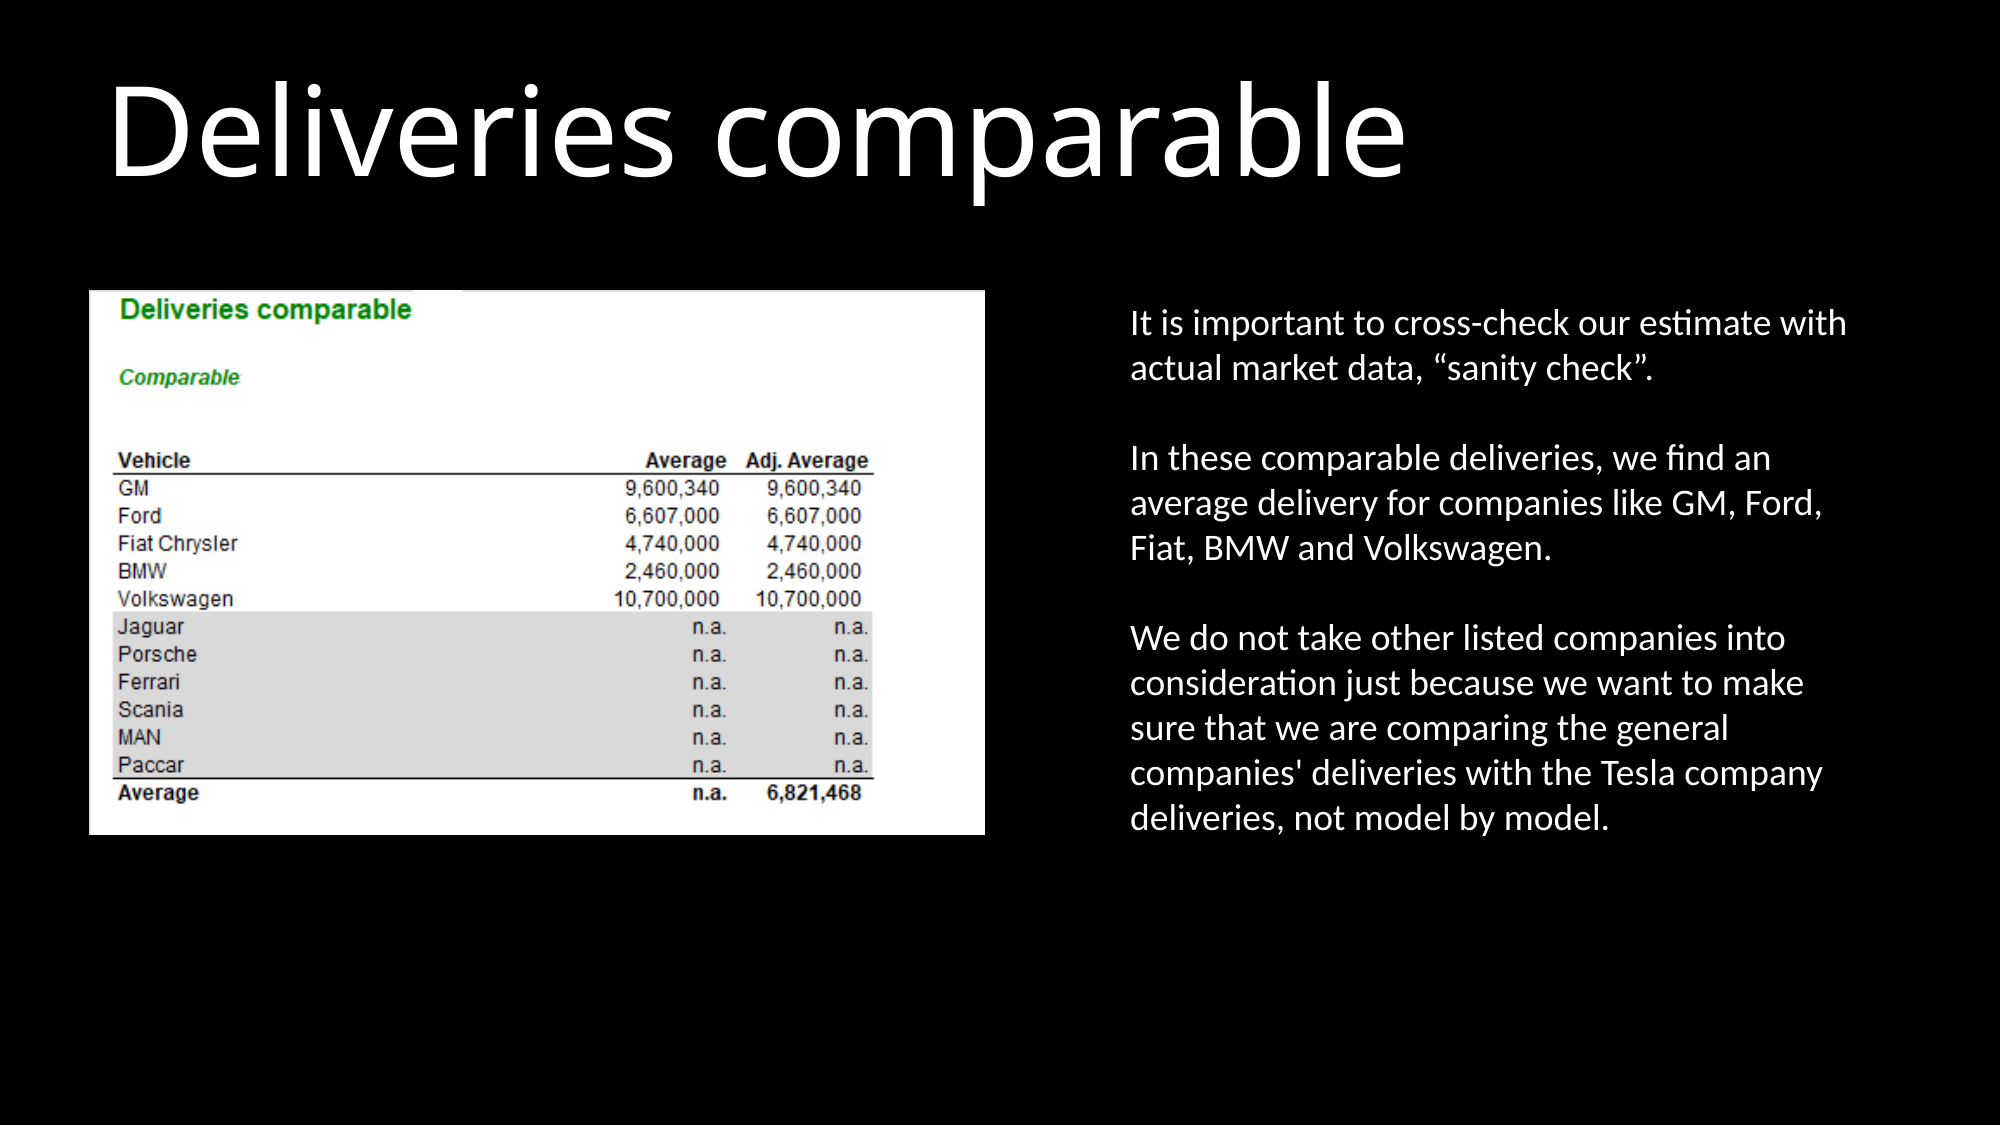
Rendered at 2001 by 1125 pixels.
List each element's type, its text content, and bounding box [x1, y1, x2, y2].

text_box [89, 290, 985, 835]
title Deliveries comparable [89, 47, 1590, 212]
text_box It is important to cross-check our estimate with actual market data, “sanity check”. In these comparable deliveries, we find an average delivery for companies like GM, Ford, Fiat, BMW and Volkswagen. We do not take other listed companies into consideration just because we want to make sure that we are comparing the general companies' deliveries with the Tesla company deliveries, not model by model. [1115, 290, 1871, 935]
